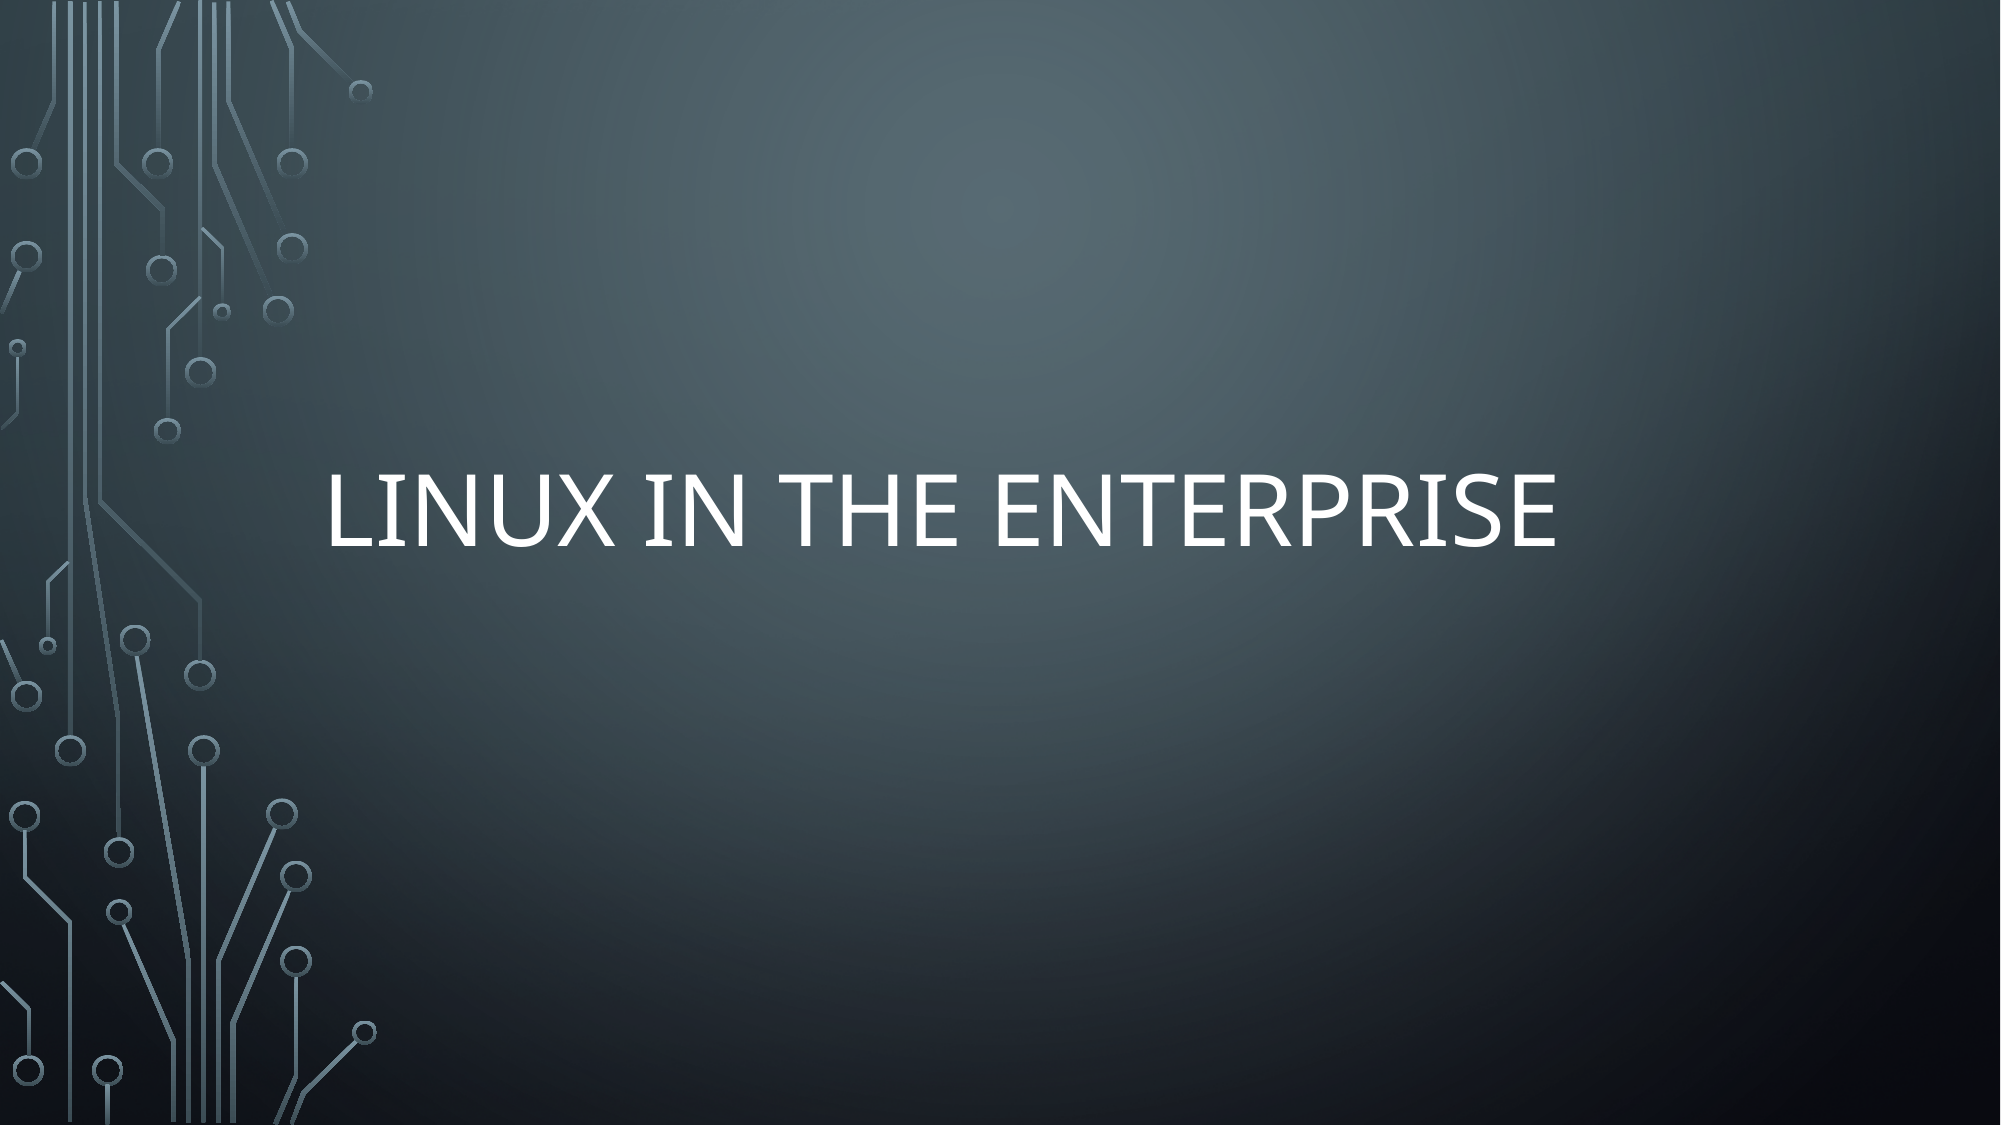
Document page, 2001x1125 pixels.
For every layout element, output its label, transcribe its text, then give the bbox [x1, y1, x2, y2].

title Linux in the Enterprise [307, 184, 1750, 576]
